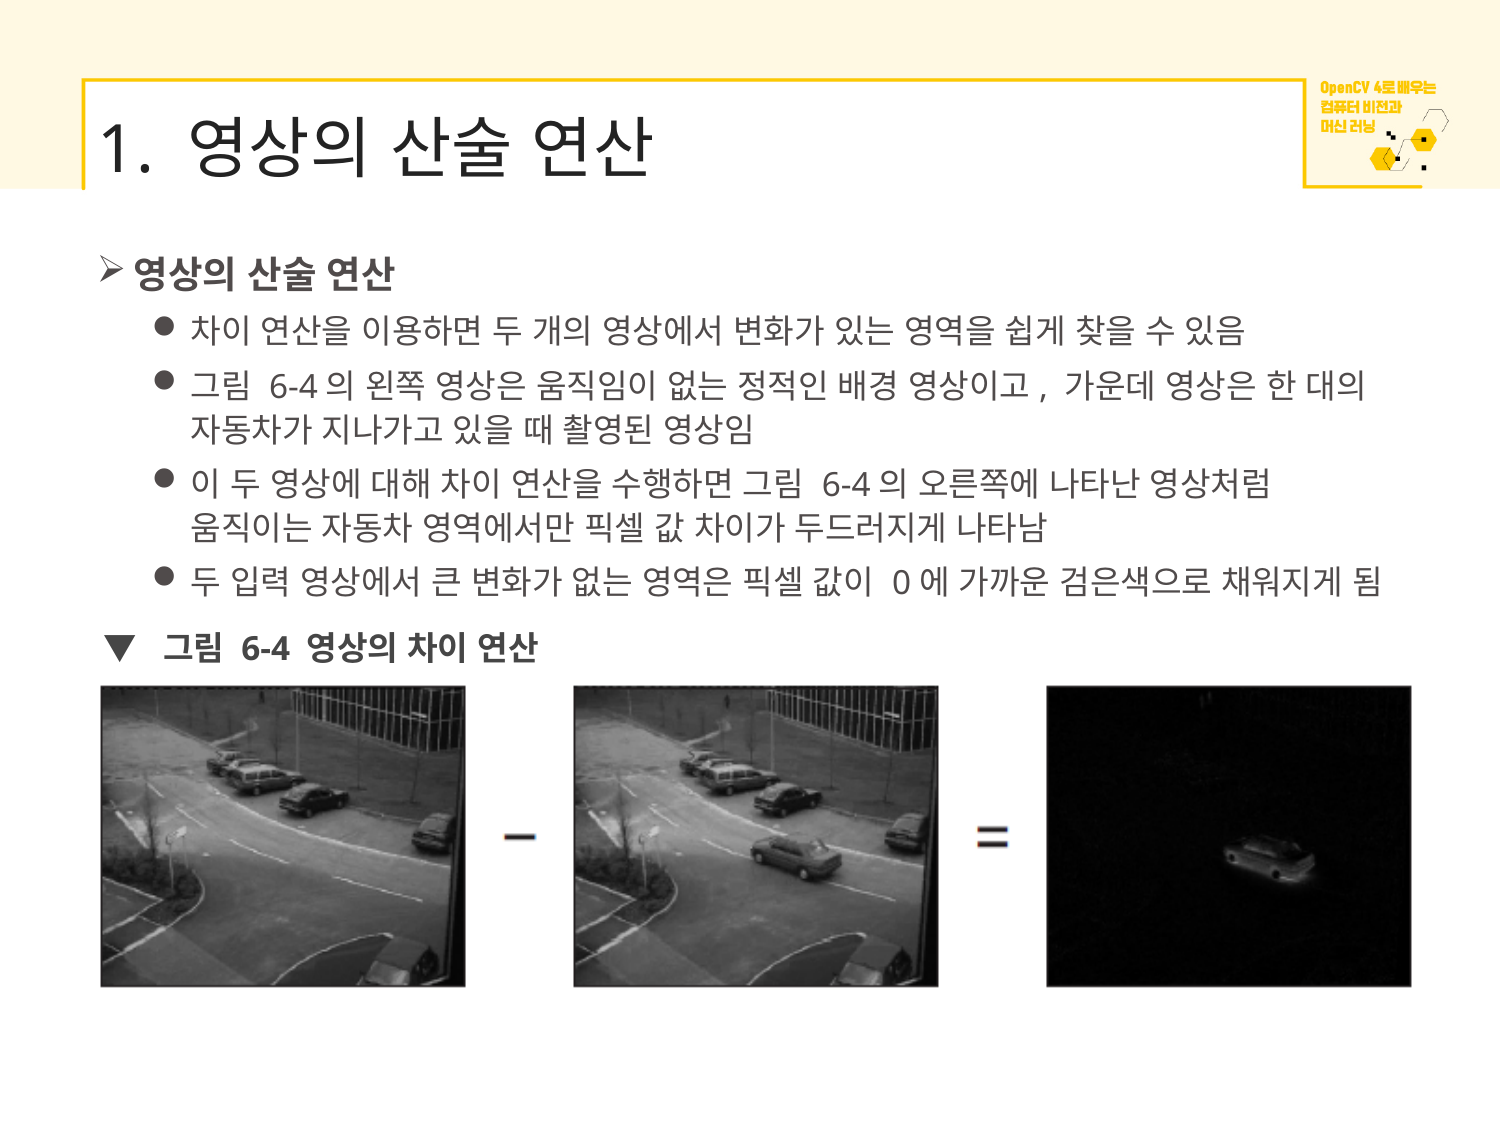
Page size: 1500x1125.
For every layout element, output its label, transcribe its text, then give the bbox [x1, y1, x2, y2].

picture [0, 0, 1500, 1125]
list 영상의 산술 연산 차이 연산을 이용하면 두 개의 영상에서 변화가 있는 영역을 쉽게 찾을 수 있음 그림 6-4의 왼쪽 영상은 움직임이 없는 정적인 배경 영상이고, 가운데 영상은 한 대의 자동차가 지나가고 있을 때 촬영된 영상임 이 두 영상에 대해 차이 연산을 수행하면 그림 6-4의 오른쪽에 나타난 영상처럼 움직이는 자동차 영역에서만 픽셀 값 차이가 두드러지게 나타남 두 입력 영상에서 큰 변화가 없는 영역은 픽셀 값이 0에 가까운 검은색으로 채워지게 됨 [81, 239, 1412, 1054]
title 1. 영상의 산술 연산 [82, 61, 1413, 193]
text_box ▼ 그림 6-4 영상의 차이 연산 [88, 619, 1415, 675]
